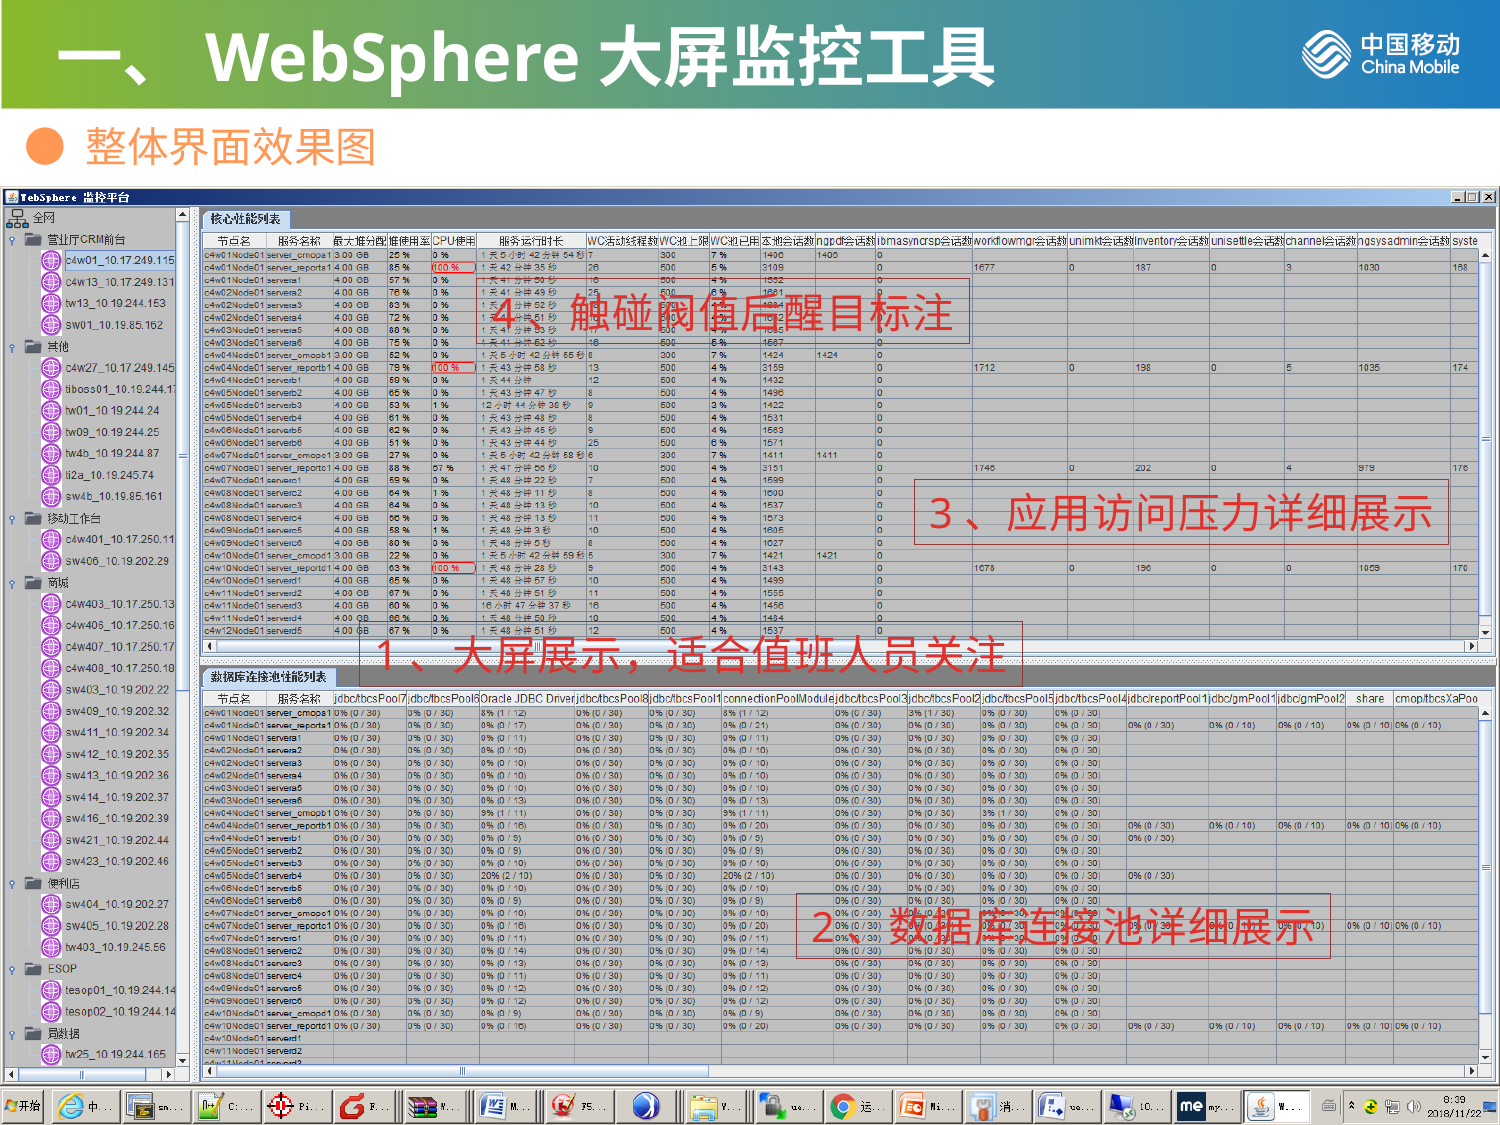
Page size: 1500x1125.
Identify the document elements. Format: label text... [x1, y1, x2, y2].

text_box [0, 186, 1500, 1125]
picture [0, 0, 1500, 186]
text_box ● 整体界面效果图 [9, 113, 393, 179]
title 一、WebSphere大屏监控工具 [41, 7, 1392, 110]
